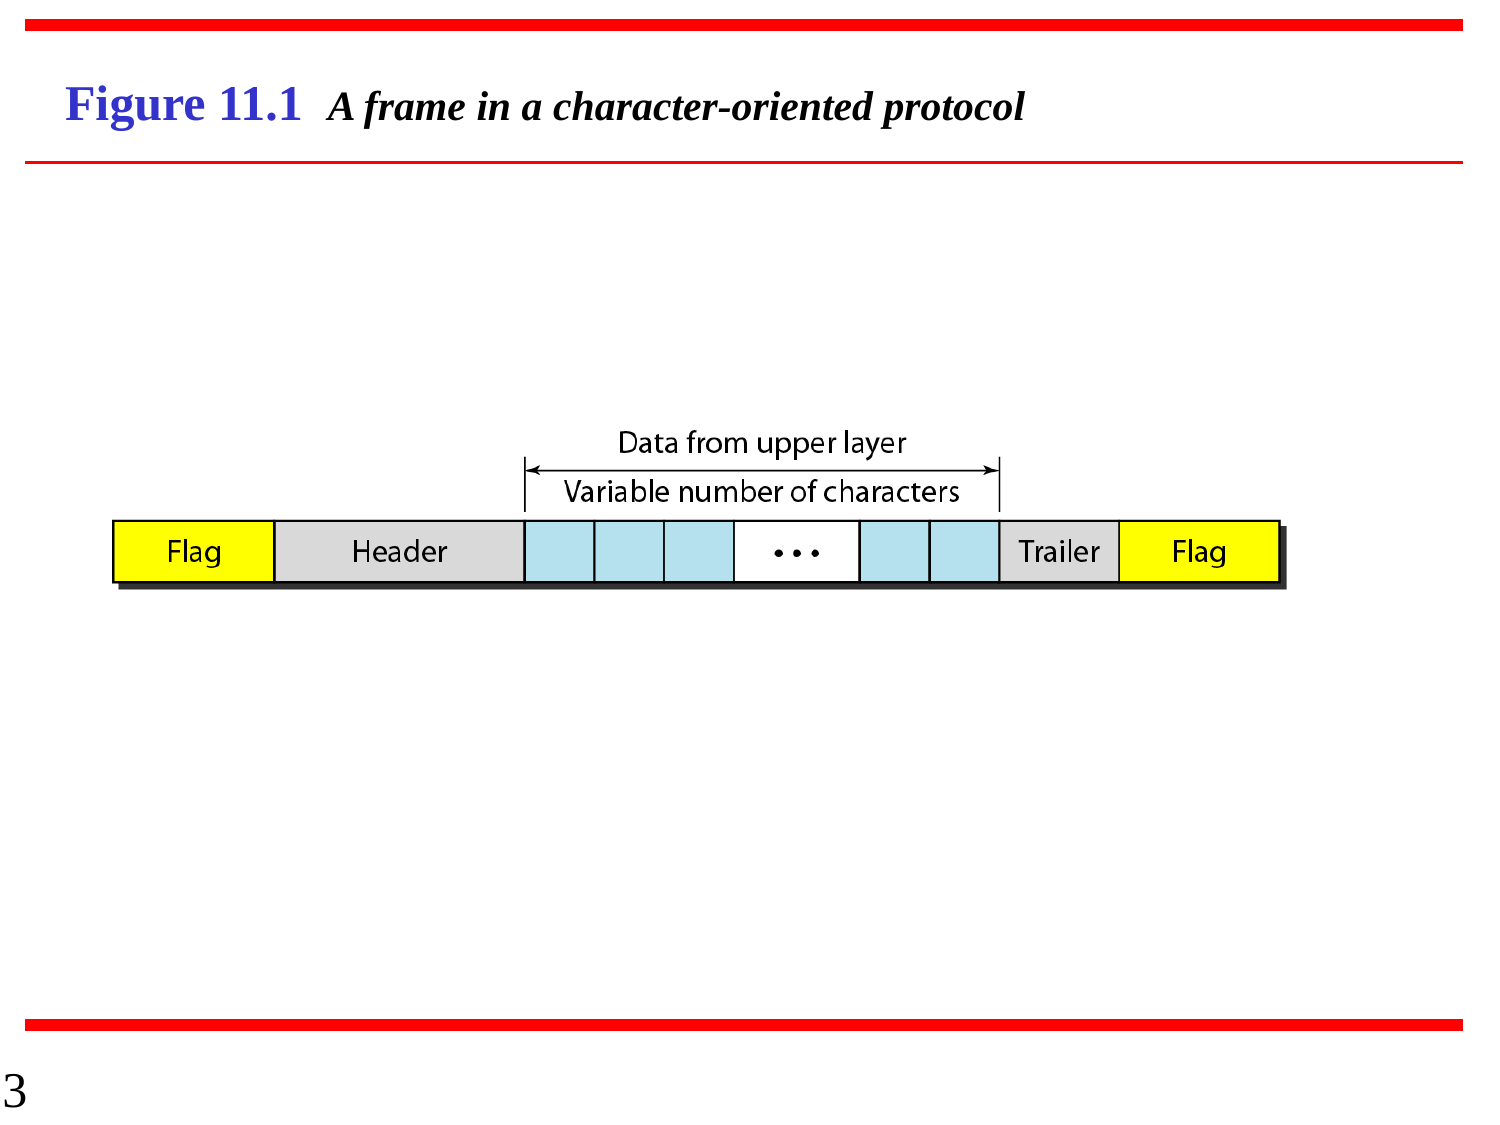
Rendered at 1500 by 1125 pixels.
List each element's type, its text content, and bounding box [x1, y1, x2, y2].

text_box Figure 11.1 A frame in a character-oriented protocol [50, 62, 1044, 138]
slide_number ‹#› [0, 1050, 300, 1125]
picture [112, 426, 1287, 590]
